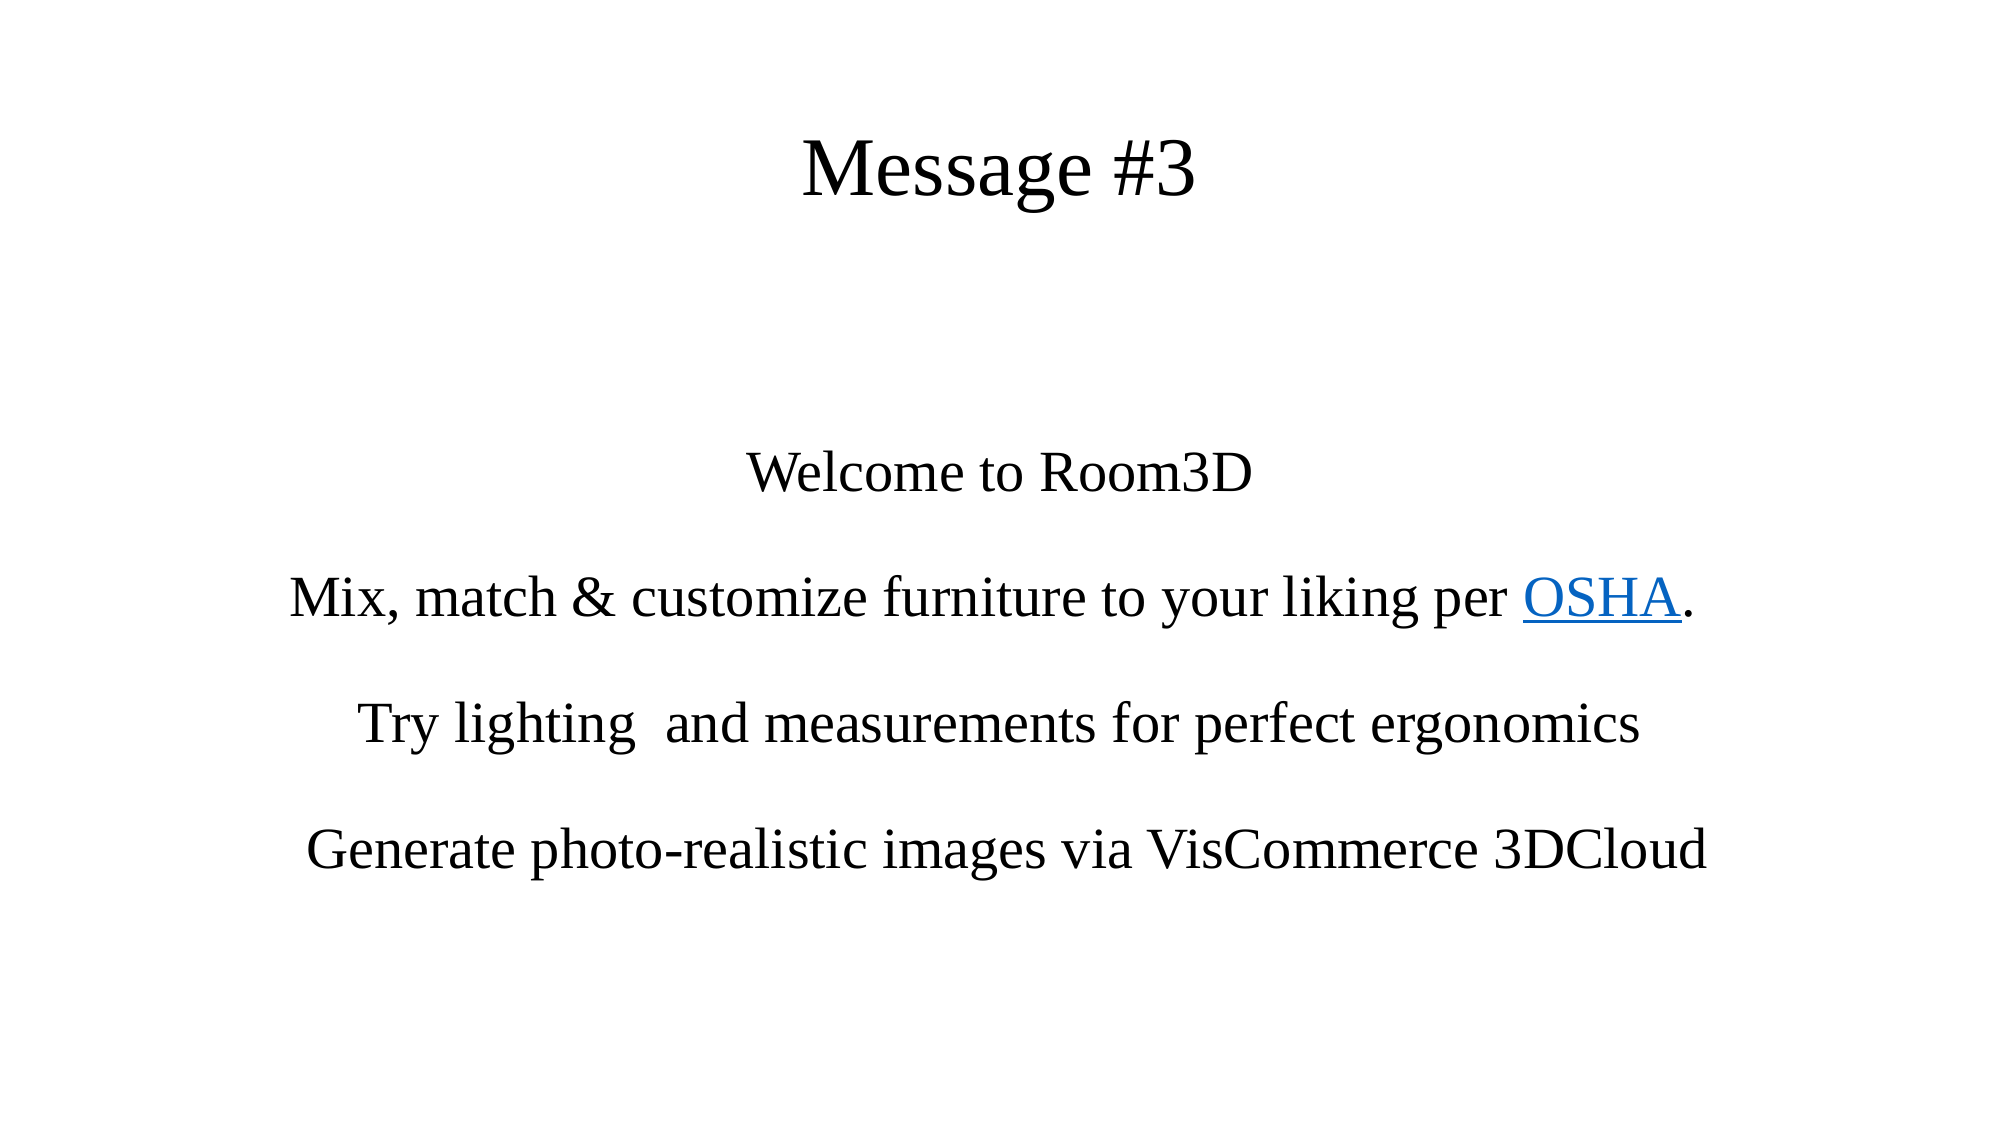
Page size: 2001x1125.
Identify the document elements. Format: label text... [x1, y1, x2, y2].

title Message #3 [137, 59, 1863, 278]
list Welcome to Room3D Mix, match & customize furniture to your liking per OSHA. Try lighting and measurements for perfect ergonomics Generate photo-realistic images via VisCommerce 3DCloud [137, 299, 1863, 1014]
